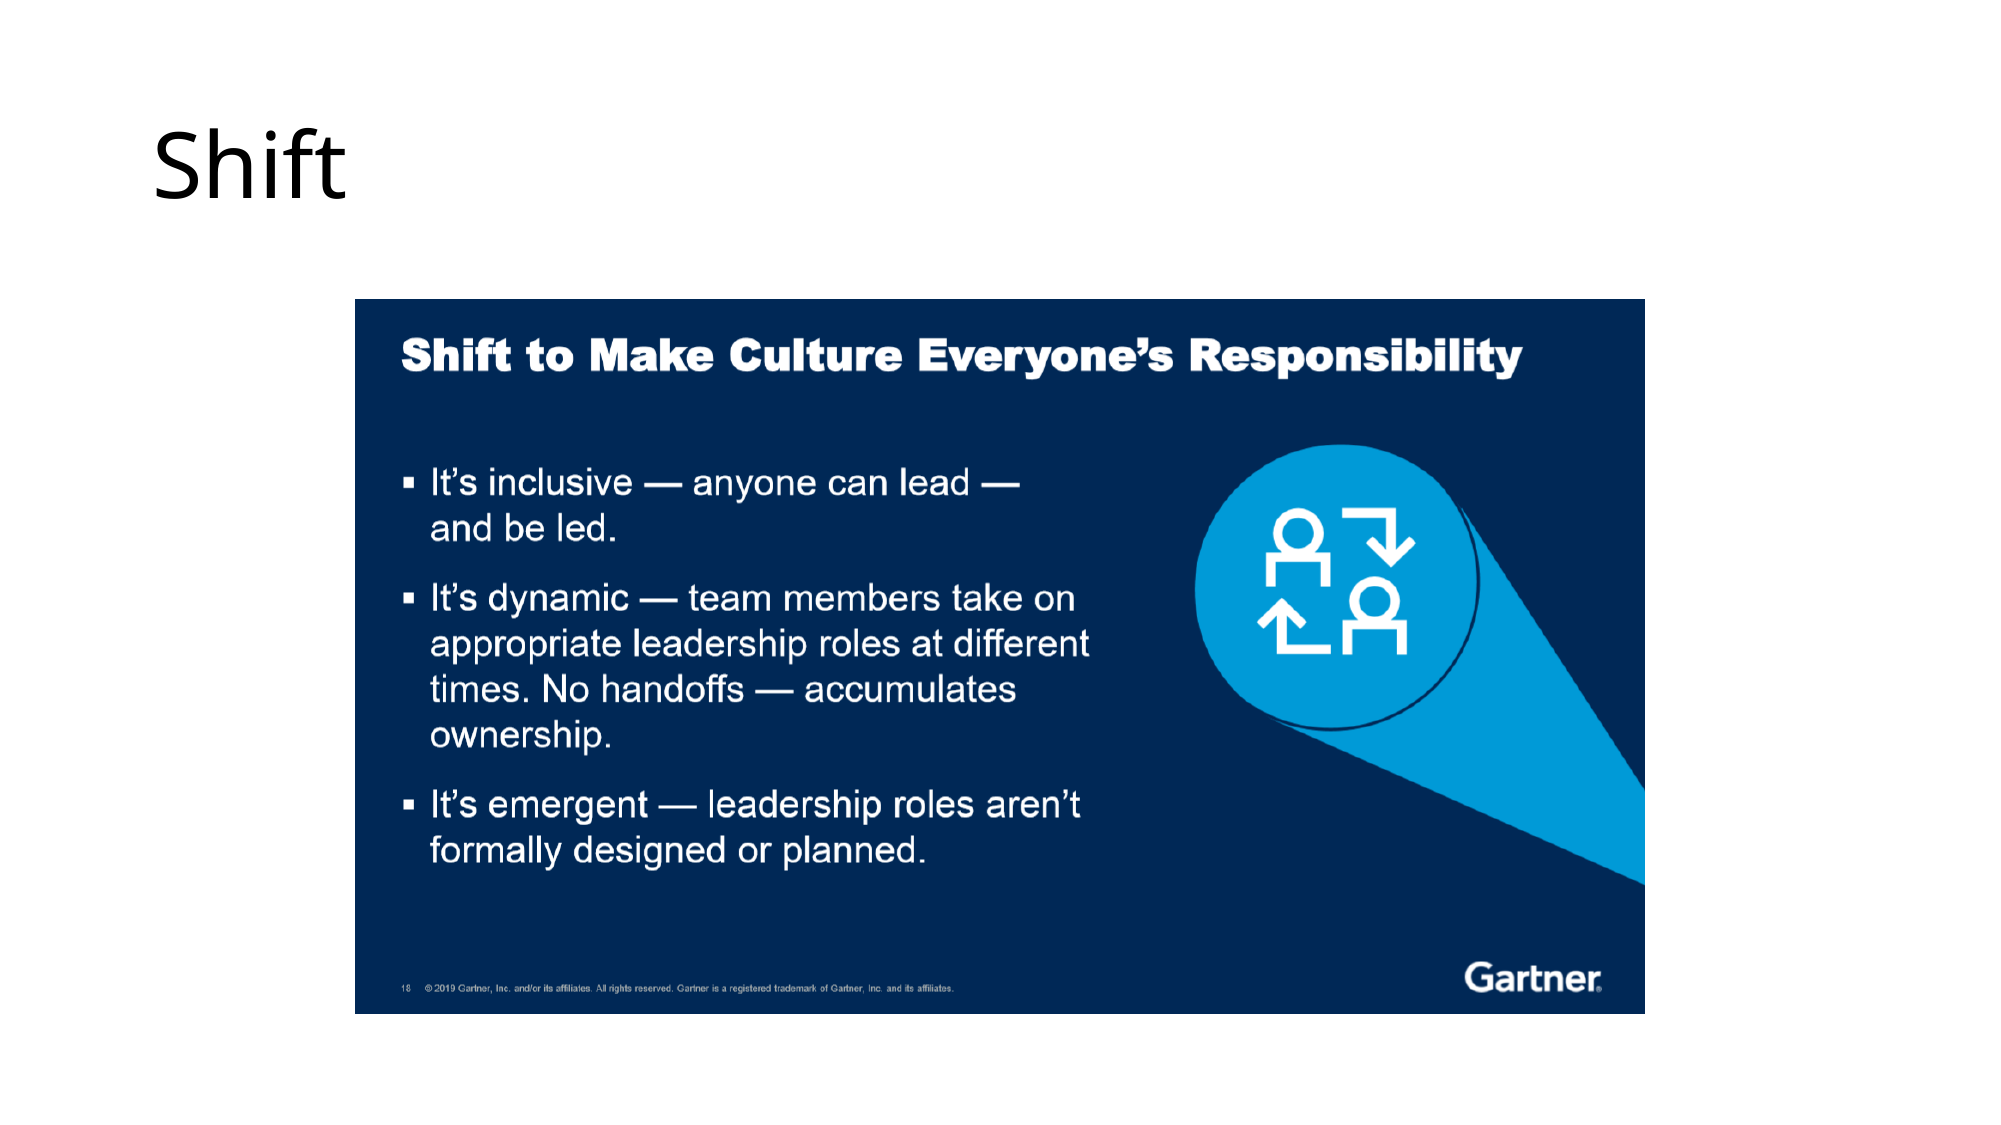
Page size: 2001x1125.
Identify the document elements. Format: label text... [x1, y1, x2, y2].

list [355, 299, 1645, 1014]
title Shift [137, 59, 1863, 278]
